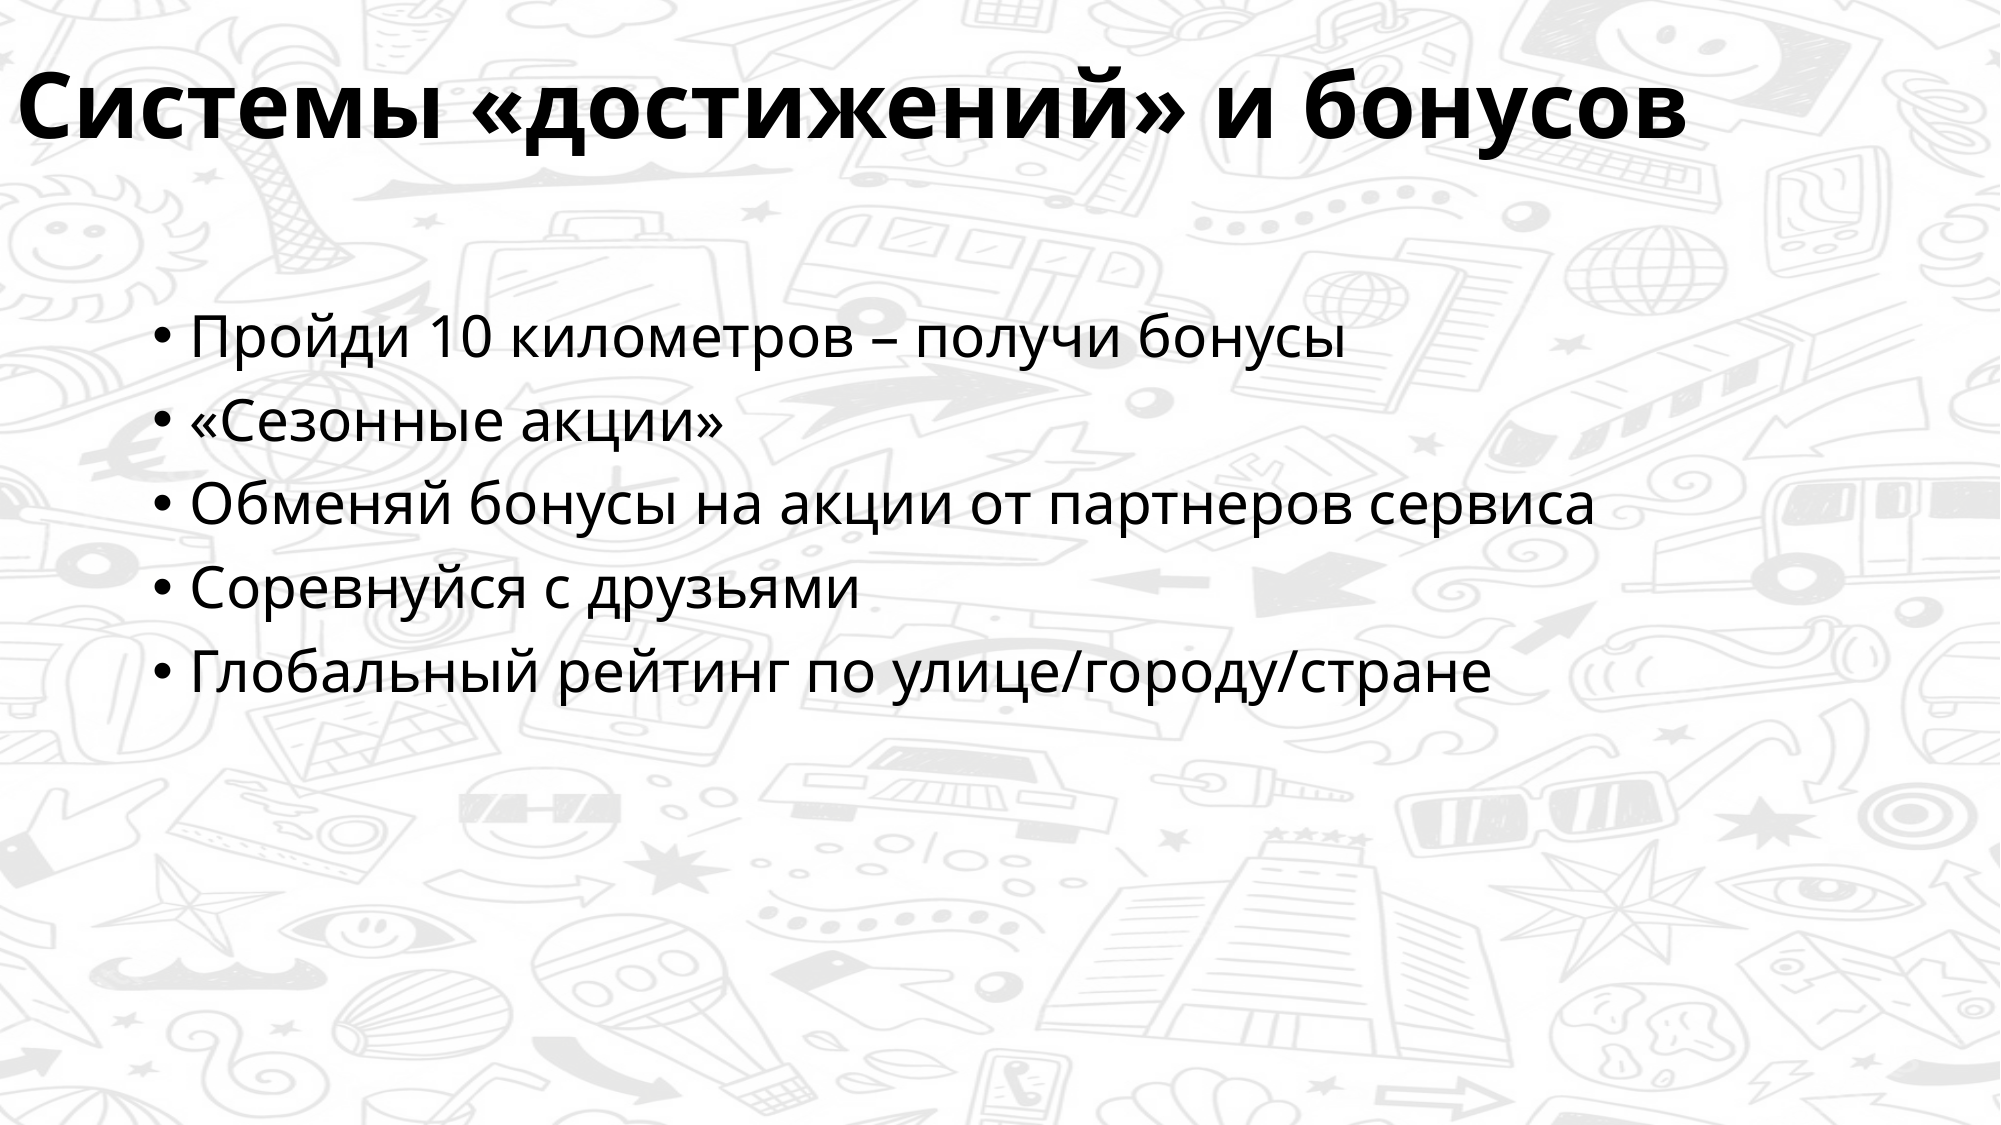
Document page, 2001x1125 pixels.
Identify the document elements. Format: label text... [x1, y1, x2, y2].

list Пройди 10 километров – получи бонусы «Сезонные акции» Обменяй бонусы на акции от партнеров сервиса Соревнуйся с друзьями Глобальный рейтинг по улице/городу/стране [137, 299, 1863, 1014]
title Системы «достижений» и бонусов [0, 0, 1725, 218]
